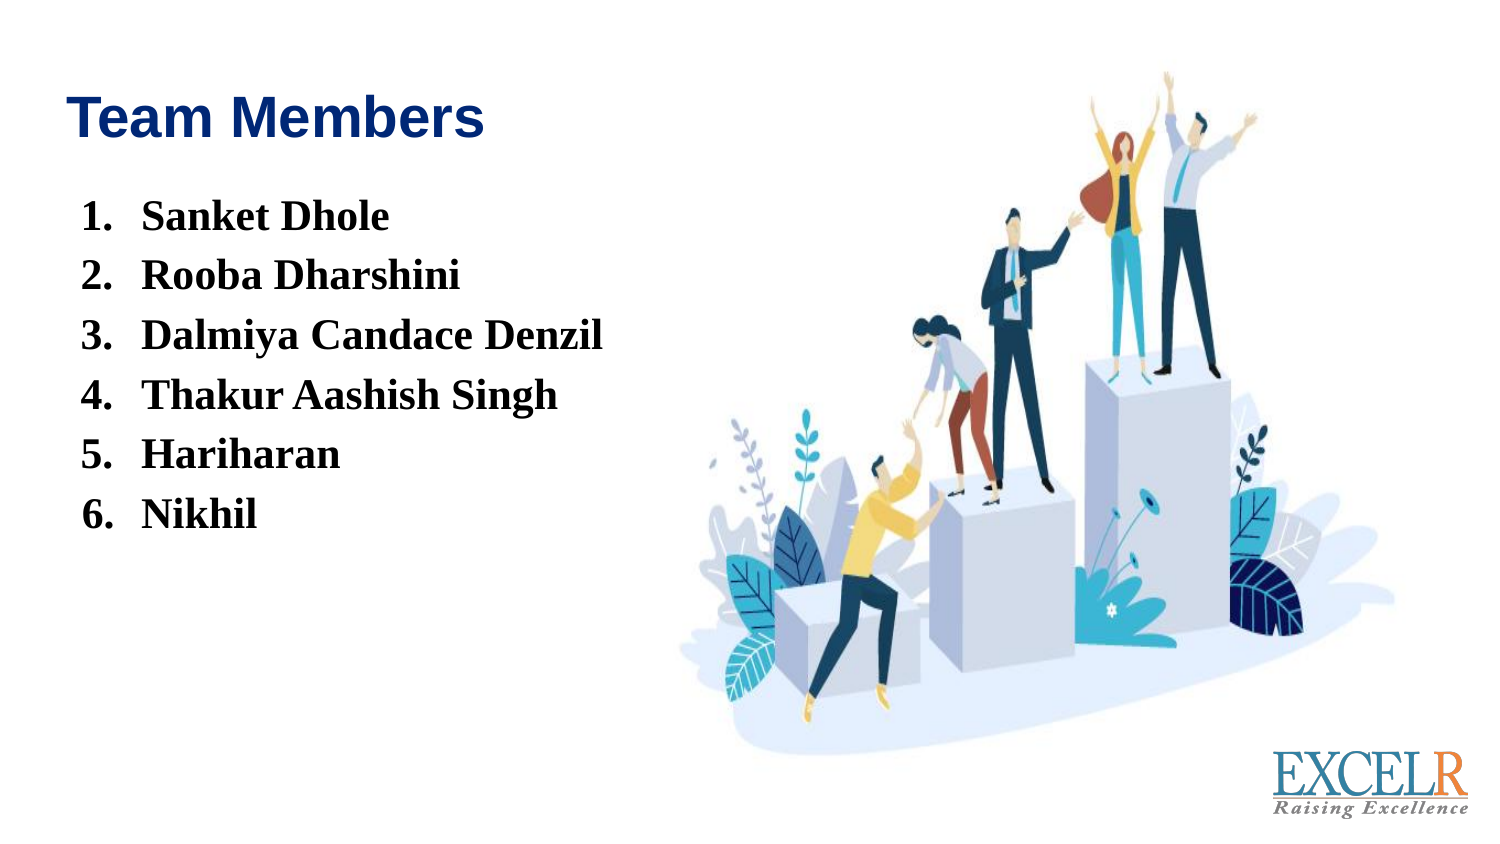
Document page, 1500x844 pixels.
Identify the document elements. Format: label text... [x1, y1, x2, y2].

list Sanket Dhole Rooba Dharshini Dalmiya Candace Denzil Thakur Aashish Singh Hariharan Nikhil [51, 177, 607, 657]
picture [612, 35, 1469, 819]
title Team Members [51, 64, 607, 159]
